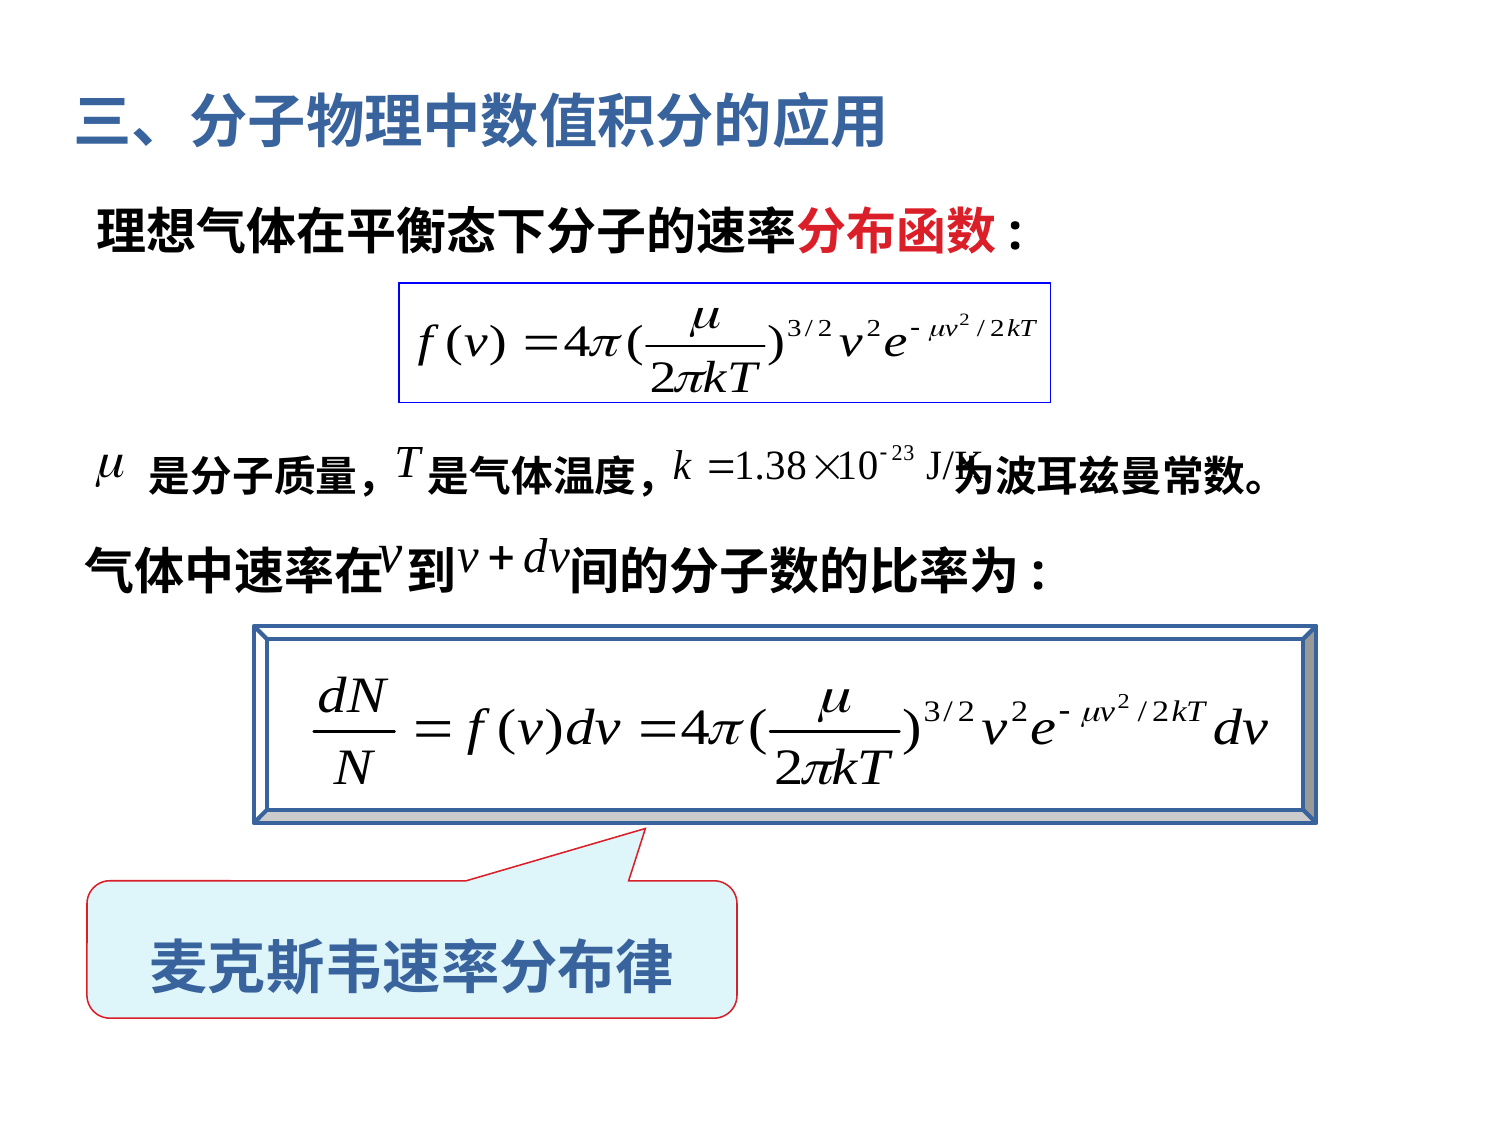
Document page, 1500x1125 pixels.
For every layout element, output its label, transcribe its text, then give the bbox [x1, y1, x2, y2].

text_box 三、分子物理中数值积分的应用 [58, 41, 1109, 161]
text_box 麦克斯韦速率分布律 [86, 831, 738, 1019]
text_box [253, 625, 1317, 824]
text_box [58, 502, 1072, 599]
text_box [399, 283, 1051, 403]
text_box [86, 417, 1487, 500]
text_box 理想气体在平衡态下分子的速率分布函数: [58, 162, 1309, 268]
